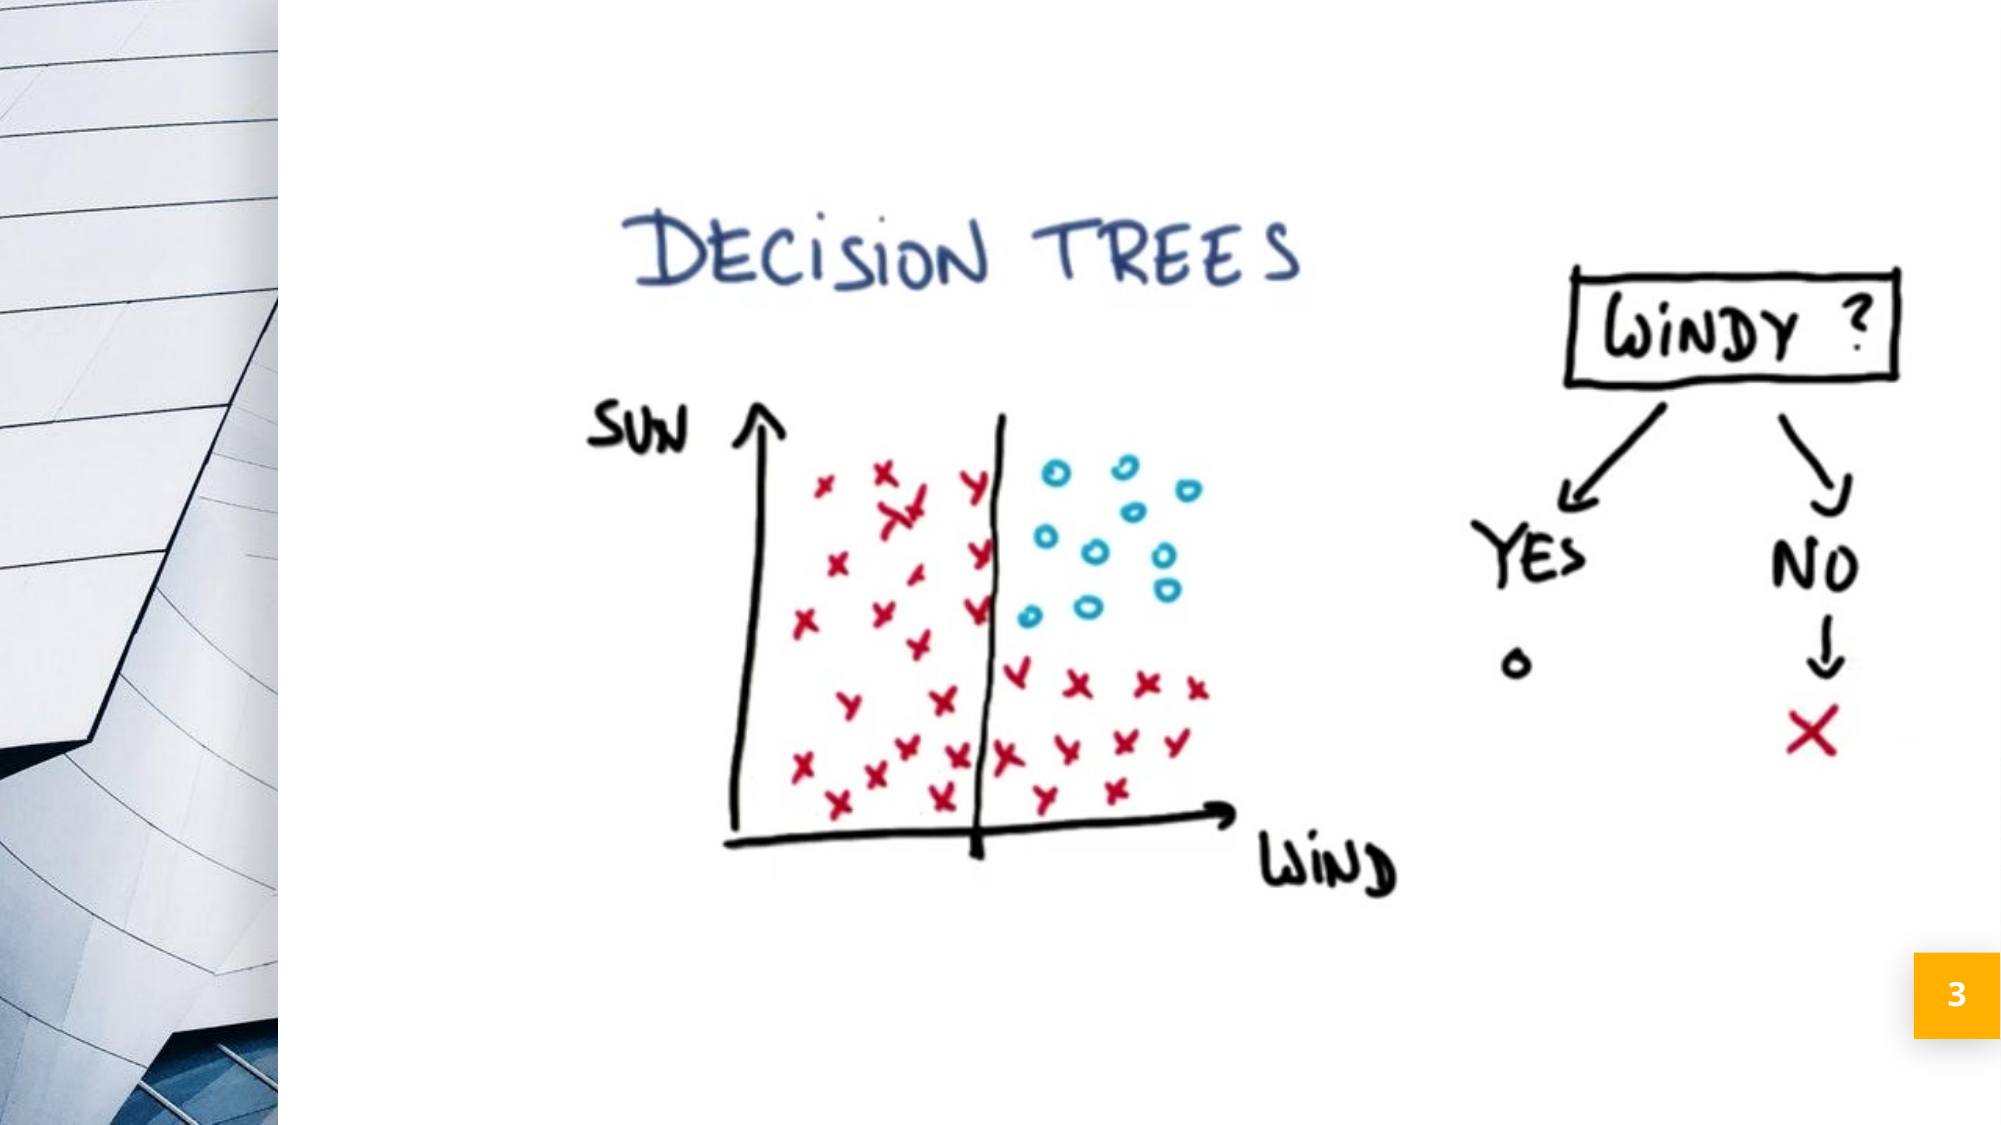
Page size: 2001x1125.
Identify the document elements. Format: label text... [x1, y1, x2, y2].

picture [0, 0, 278, 1125]
slide_number 3 [1913, 952, 2000, 1039]
picture [306, 127, 1958, 923]
